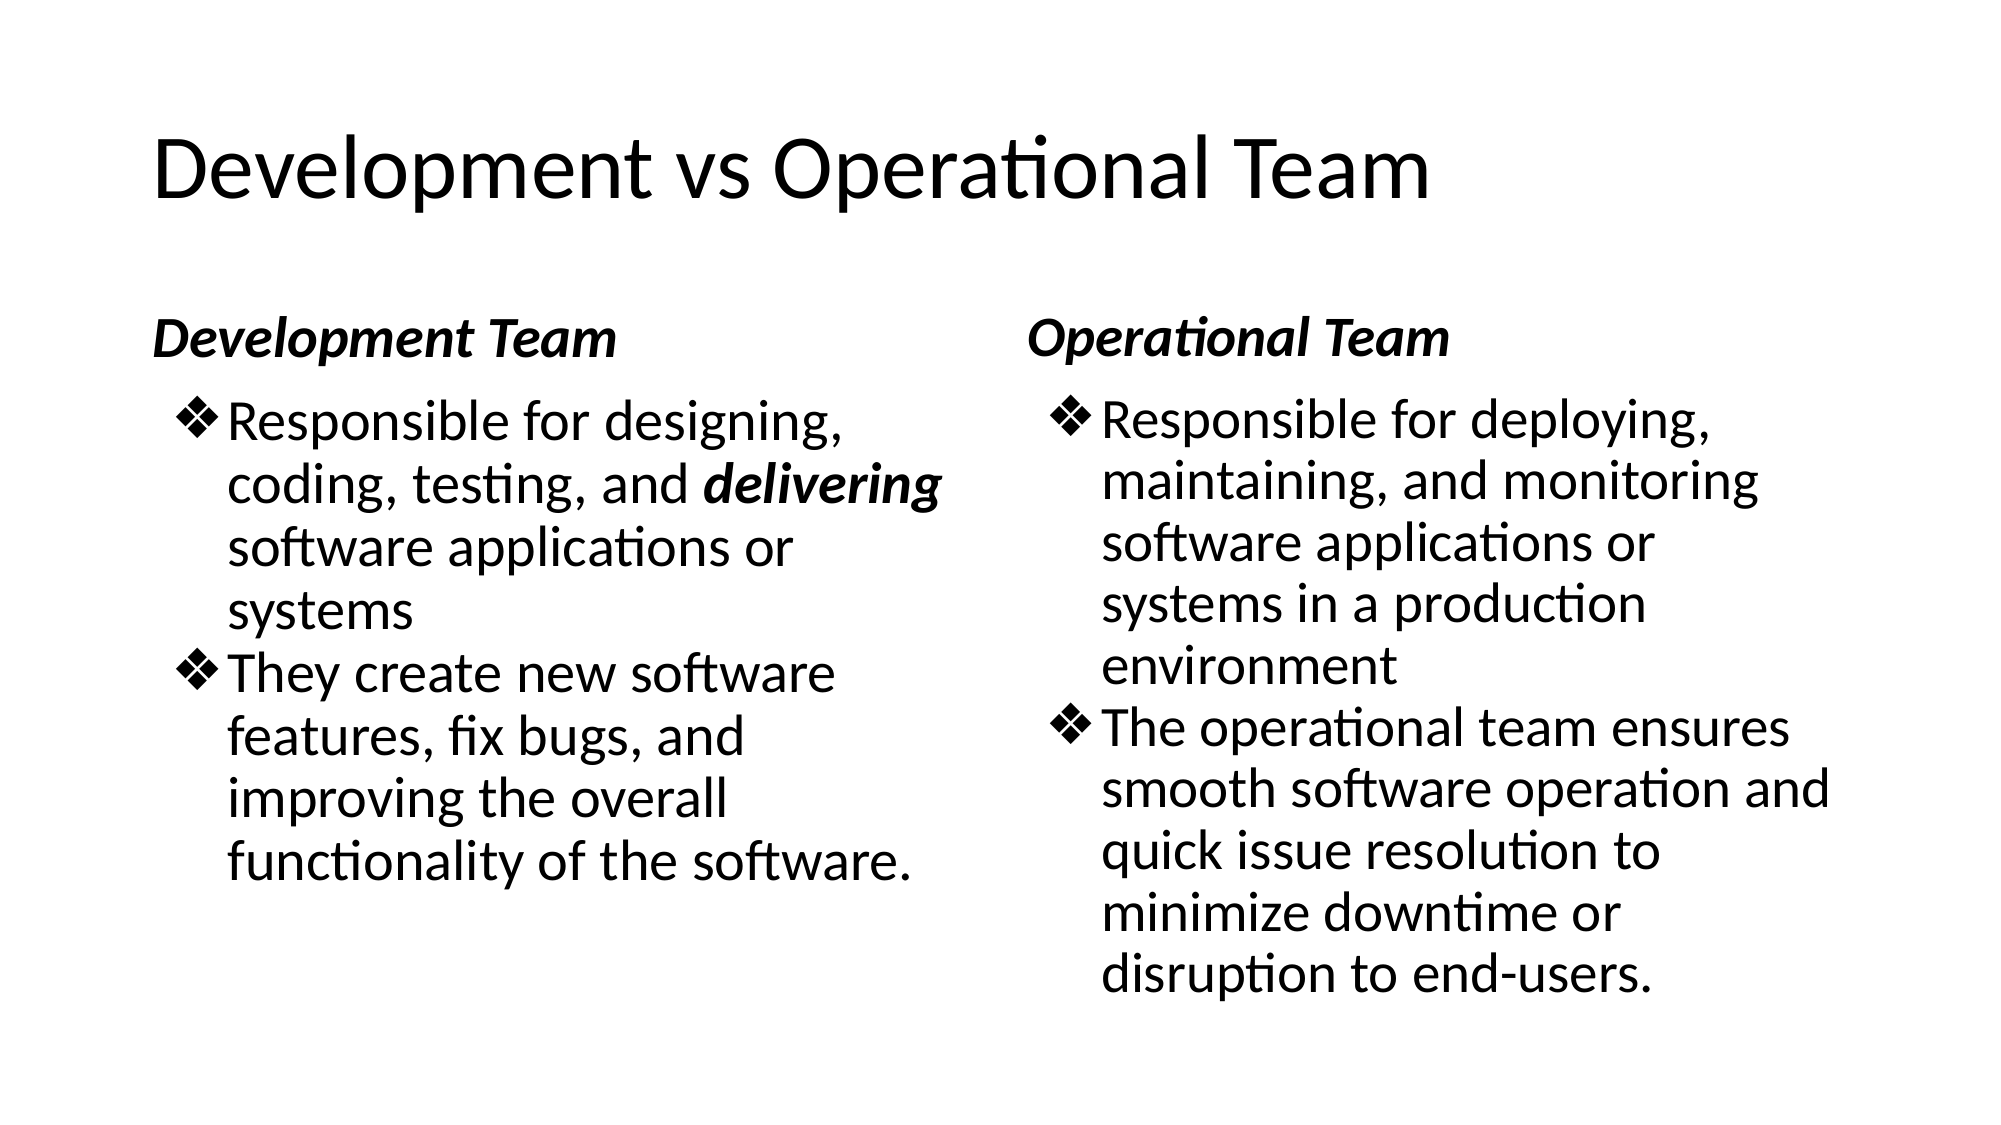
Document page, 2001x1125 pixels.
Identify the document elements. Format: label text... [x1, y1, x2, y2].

title Development vs Operational Team [137, 59, 1863, 278]
list Operational Team Responsible for deploying, maintaining, and monitoring software applications or systems in a production environment The operational team ensures smooth software operation and quick issue resolution to minimize downtime or disruption to end-users. [1012, 299, 1863, 1014]
list Development Team Responsible for designing, coding, testing, and delivering software applications or systems They create new software features, fix bugs, and improving the overall functionality of the software. [137, 299, 988, 1014]
